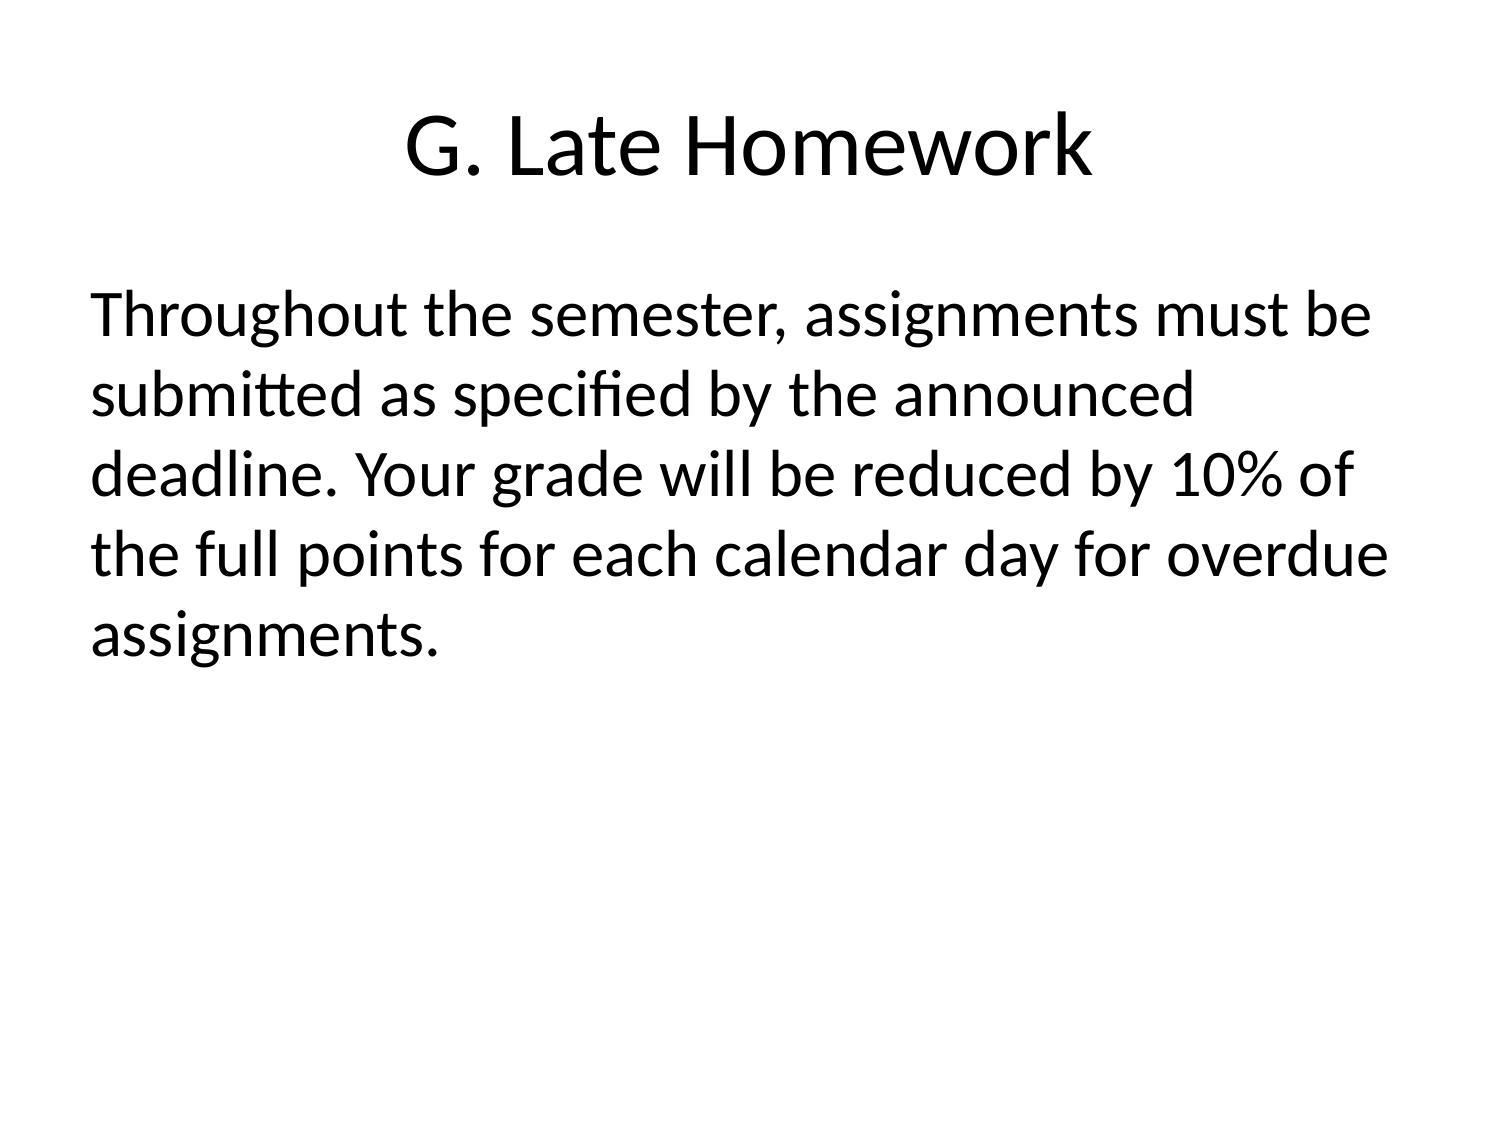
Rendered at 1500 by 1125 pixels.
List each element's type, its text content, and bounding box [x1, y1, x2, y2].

list Throughout the semester, assignments must be submitted as specified by the announced deadline. Your grade will be reduced by 10% of the full points for each calendar day for overdue assignments. [75, 262, 1425, 1005]
title G. Late Homework [75, 45, 1425, 233]
